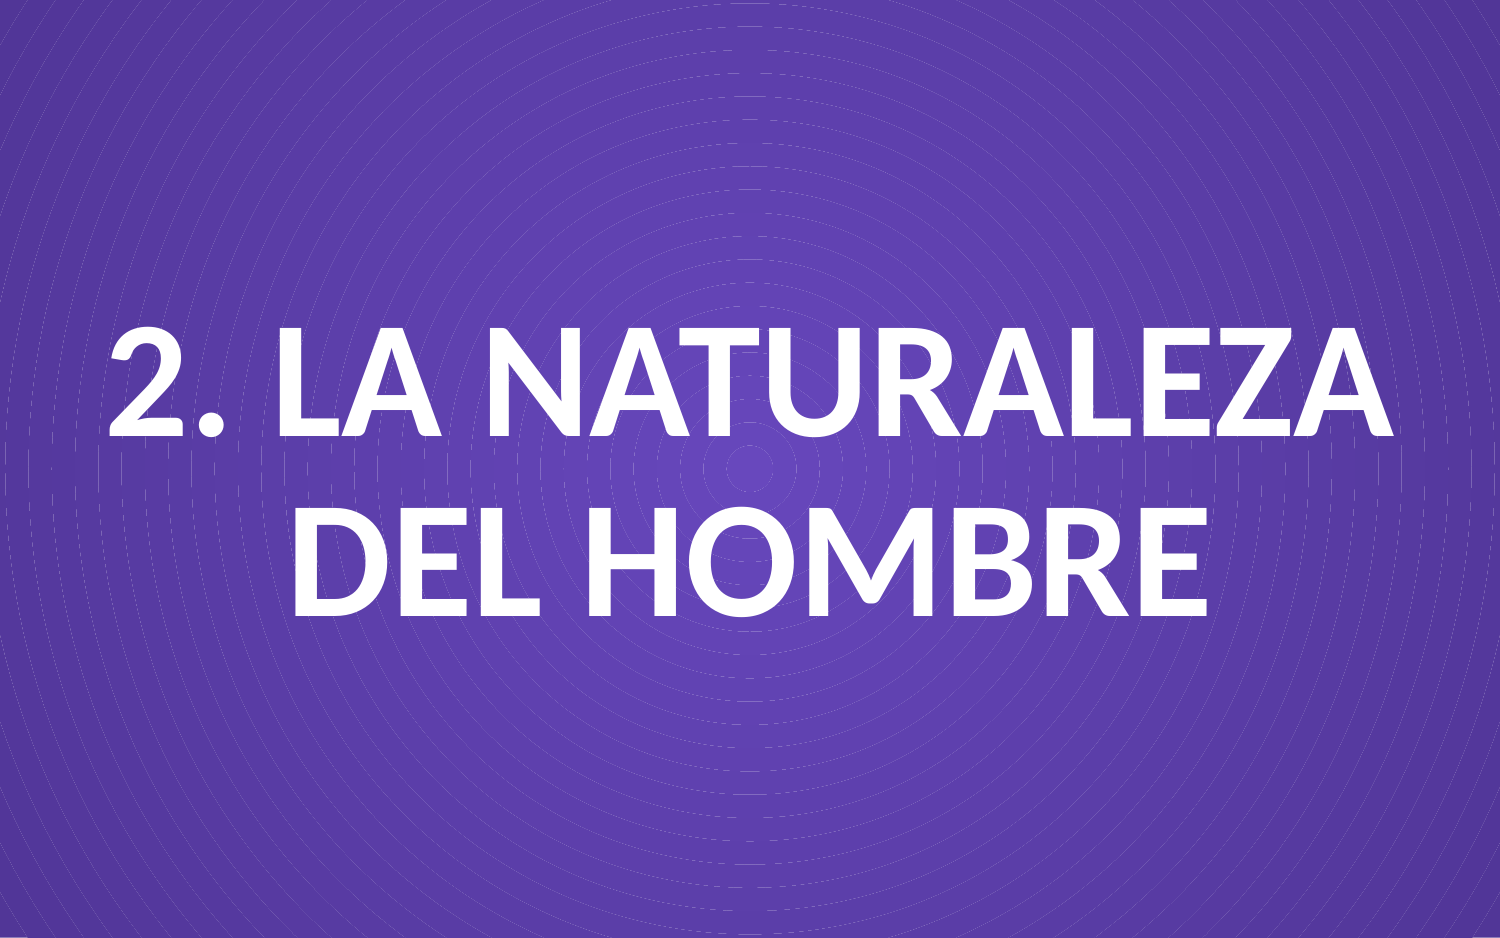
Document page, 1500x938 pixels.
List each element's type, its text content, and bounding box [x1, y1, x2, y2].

title 2. LA NATURALEZA DEL HOMBRE [51, 66, 1449, 879]
